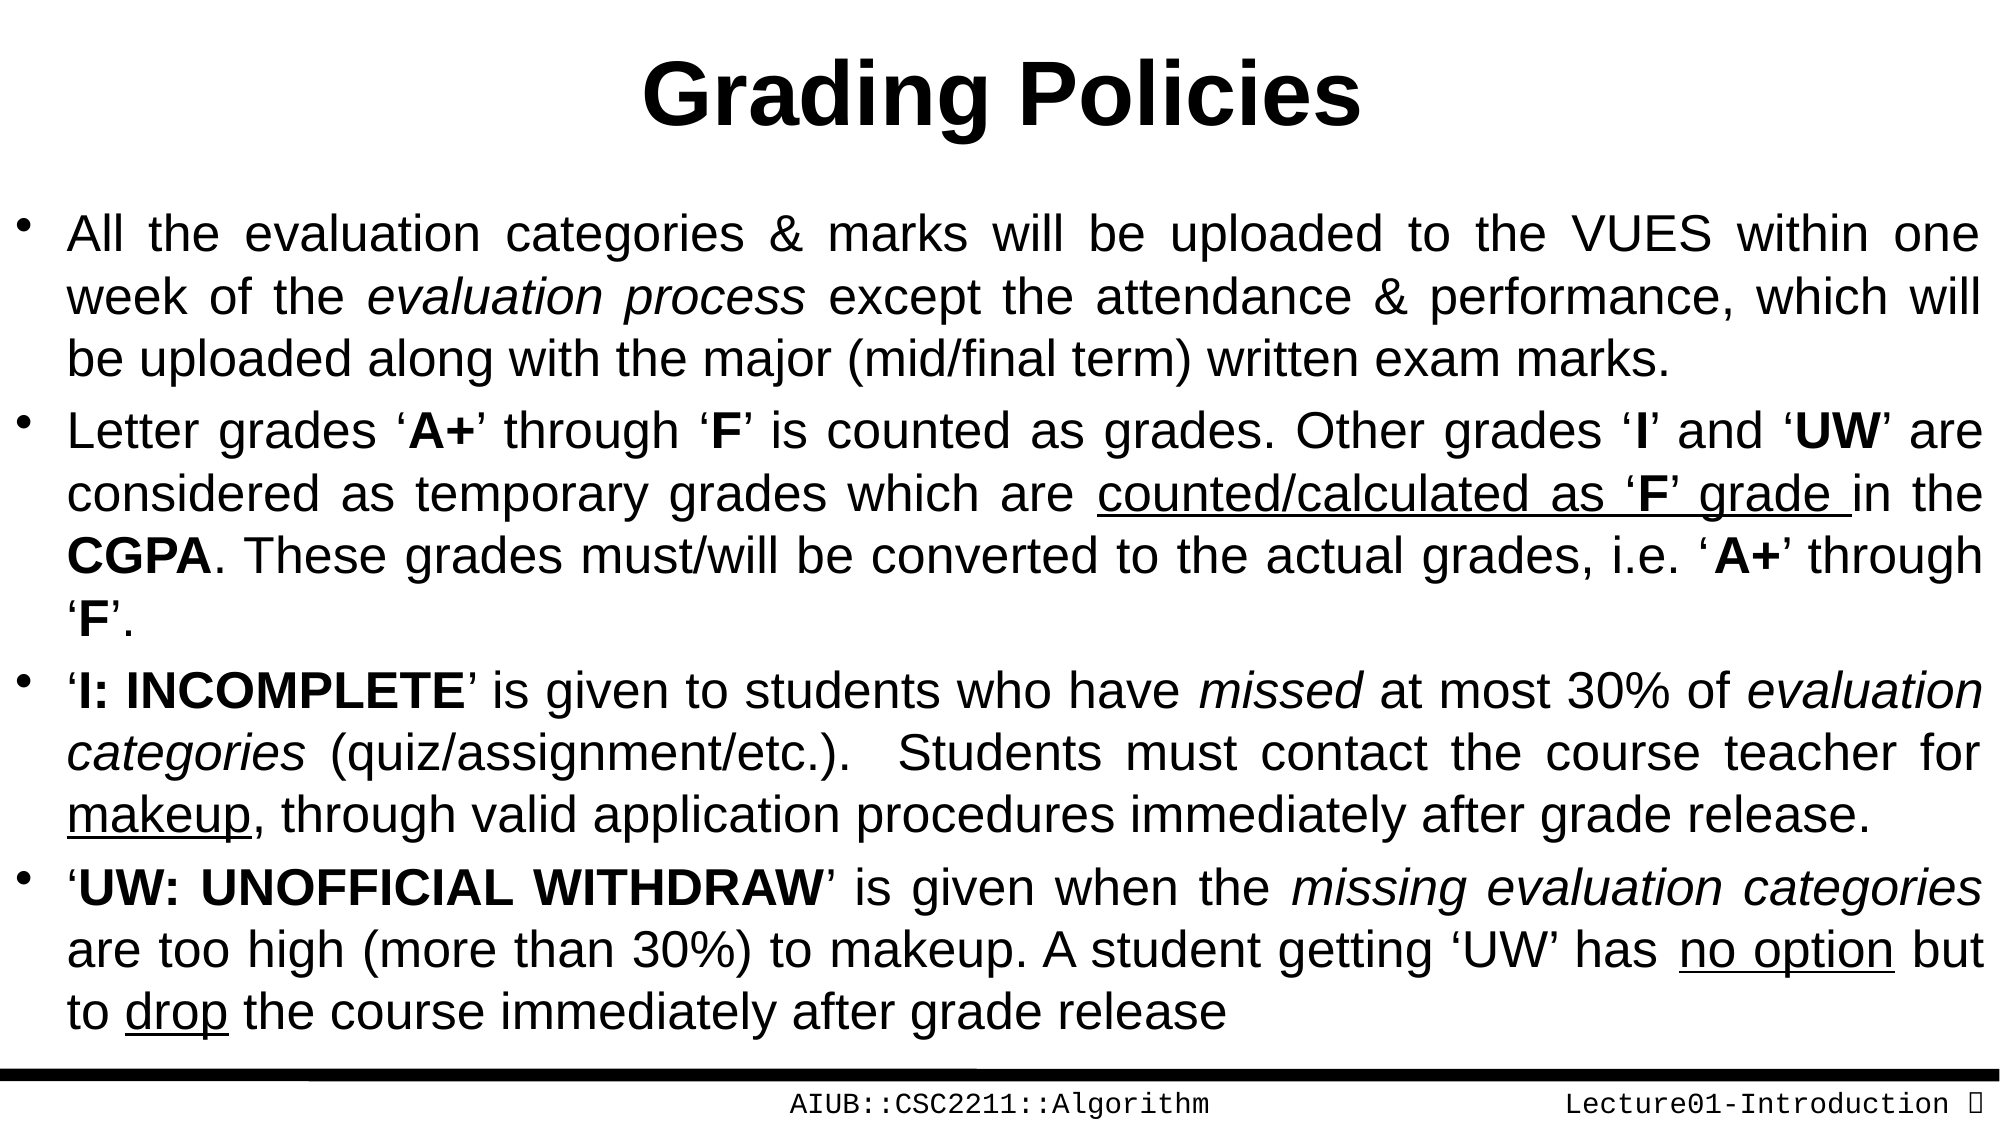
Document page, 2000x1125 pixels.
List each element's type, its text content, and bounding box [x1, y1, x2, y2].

slide_number Lecture01-Introduction  19 [1532, 1077, 2000, 1125]
title Grading Policies [5, 2, 2000, 176]
footer AIUB::CSC2211::Algorithm [682, 1077, 1317, 1125]
list All the evaluation categories & marks will be uploaded to the VUES within one week of the evaluation process except the attendance & performance, which will be uploaded along with the major (mid/final term) written exam marks. Letter grades ‘A+’ through ‘F’ is counted as grades. Other grades ‘I’ and ‘UW’ are considered as temporary grades which are counted/calculated as ‘F’ grade in the CGPA. These grades must/will be converted to the actual grades, i.e. ‘A+’ through ‘F’. ‘I: INCOMPLETE’ is given to students who have missed at most 30% of evaluation categories (quiz/assignment/etc.). Students must contact the course teacher for makeup, through valid application procedures immediately after grade release. ‘UW: UNOFFICIAL WITHDRAW’ is given when the missing evaluation categories are too high (more than 30%) to makeup. A student getting ‘UW’ has no option but to drop the course immediately after grade release [0, 191, 2000, 1068]
